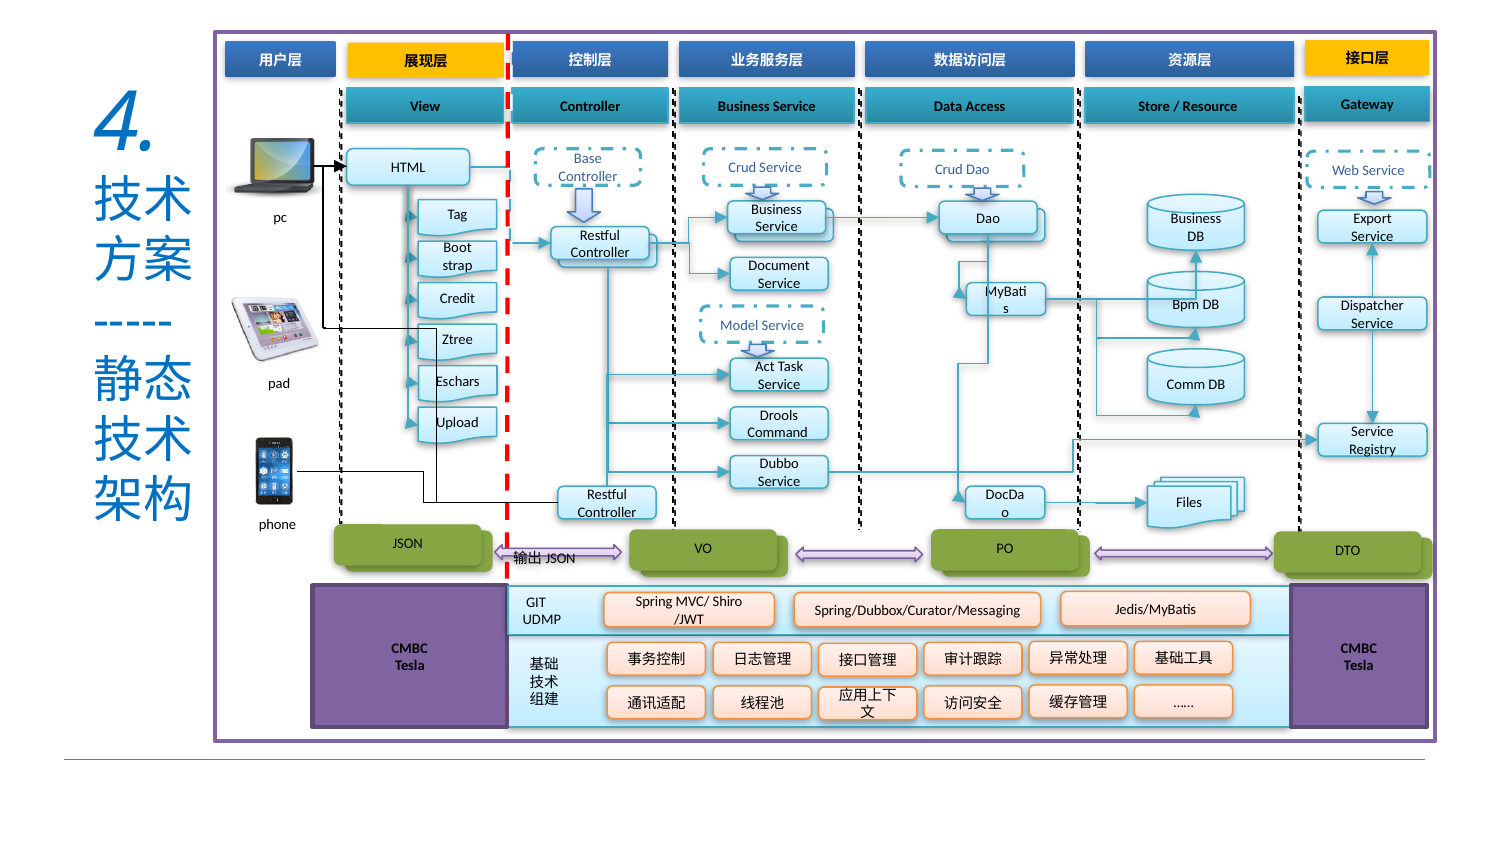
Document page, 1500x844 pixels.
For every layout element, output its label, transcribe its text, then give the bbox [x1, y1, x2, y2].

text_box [214, 31, 1436, 741]
title 4. 技术方案 ----- 静态技术架构 [78, 60, 209, 446]
